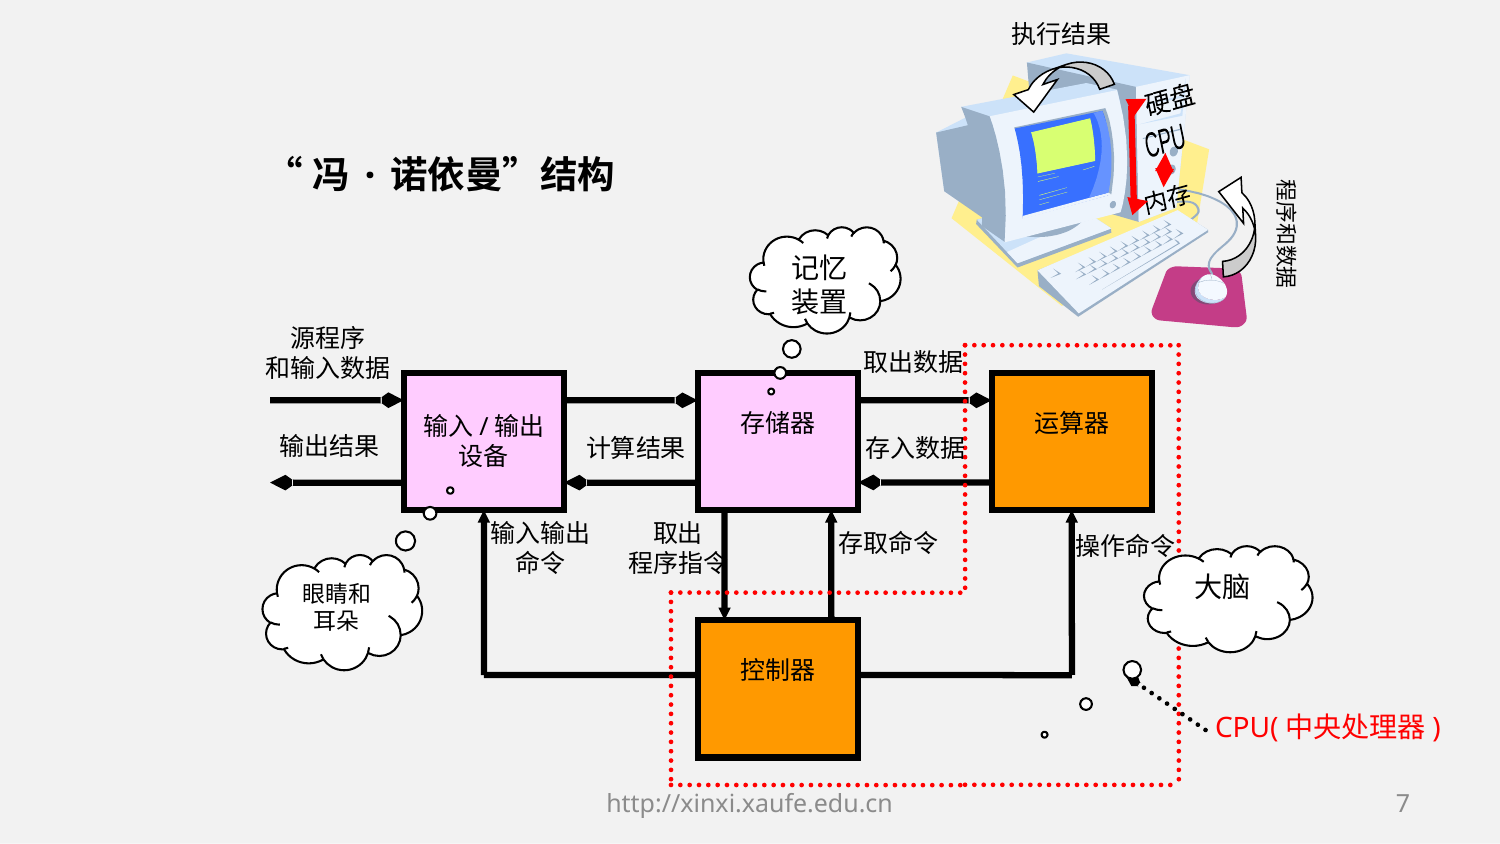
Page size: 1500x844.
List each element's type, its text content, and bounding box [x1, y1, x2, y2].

text_box “冯·诺依曼”结构 [251, 143, 639, 204]
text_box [227, 315, 1459, 786]
slide_number 7 [1074, 794, 1425, 827]
footer http://xinxi.xaufe.edu.cn [512, 794, 988, 827]
text_box 记忆装置 [749, 227, 901, 314]
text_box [935, 18, 1309, 329]
